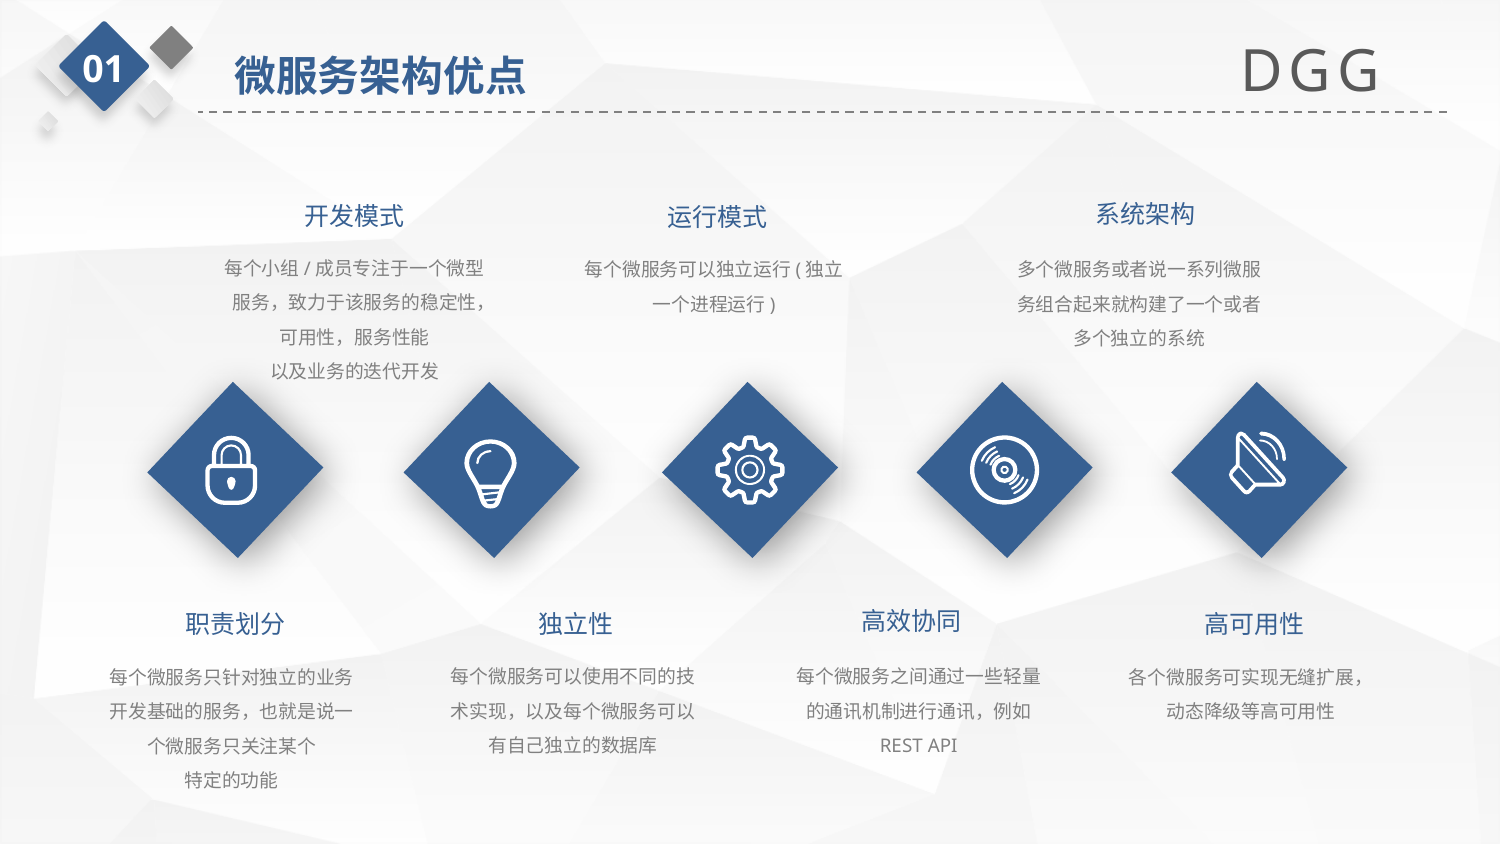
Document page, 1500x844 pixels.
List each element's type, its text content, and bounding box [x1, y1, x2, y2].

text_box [41, 25, 1448, 129]
text_box 高效协同 [784, 598, 1039, 643]
text_box [659, 379, 841, 561]
text_box 开发模式 [227, 192, 482, 238]
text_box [205, 435, 258, 506]
text_box 高可用性 [1127, 601, 1382, 646]
picture [0, 0, 1500, 844]
text_box [145, 390, 326, 561]
text_box 各个微服务可实现无缝扩展，动态降级等高可用性 [1105, 646, 1397, 730]
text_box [969, 435, 1040, 505]
text_box 独立性 [449, 600, 704, 646]
text_box 每个微服务只针对独立的业务开发基础的服务，也就是说一个微服务只关注某个 特定的功能 [86, 646, 377, 799]
text_box 每个微服务之间通过一些轻量的通讯机制进行通讯，例如 REST API [773, 646, 1064, 764]
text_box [464, 439, 517, 509]
text_box 每个微服务可以独立运行(独立一个进程运行) [568, 238, 860, 323]
text_box [1169, 379, 1350, 561]
text_box [914, 379, 1095, 561]
text_box 运行模式 [590, 193, 846, 239]
text_box 多个微服务或者说一系列微服务组合起来就构建了一个或者多个独立的系统 [993, 238, 1285, 357]
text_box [715, 435, 785, 505]
text_box 系统架构 [1018, 191, 1273, 237]
text_box [401, 389, 582, 561]
text_box 职责划分 [108, 601, 363, 646]
text_box 每个小组/成员专注于一个微型服务，致力于该服务的稳定性，可用性，服务性能 以及业务的迭代开发 [208, 237, 500, 390]
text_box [1228, 431, 1287, 495]
text_box 每个微服务可以使用不同的技术实现，以及每个微服务可以有自己独立的数据库 [427, 646, 718, 764]
